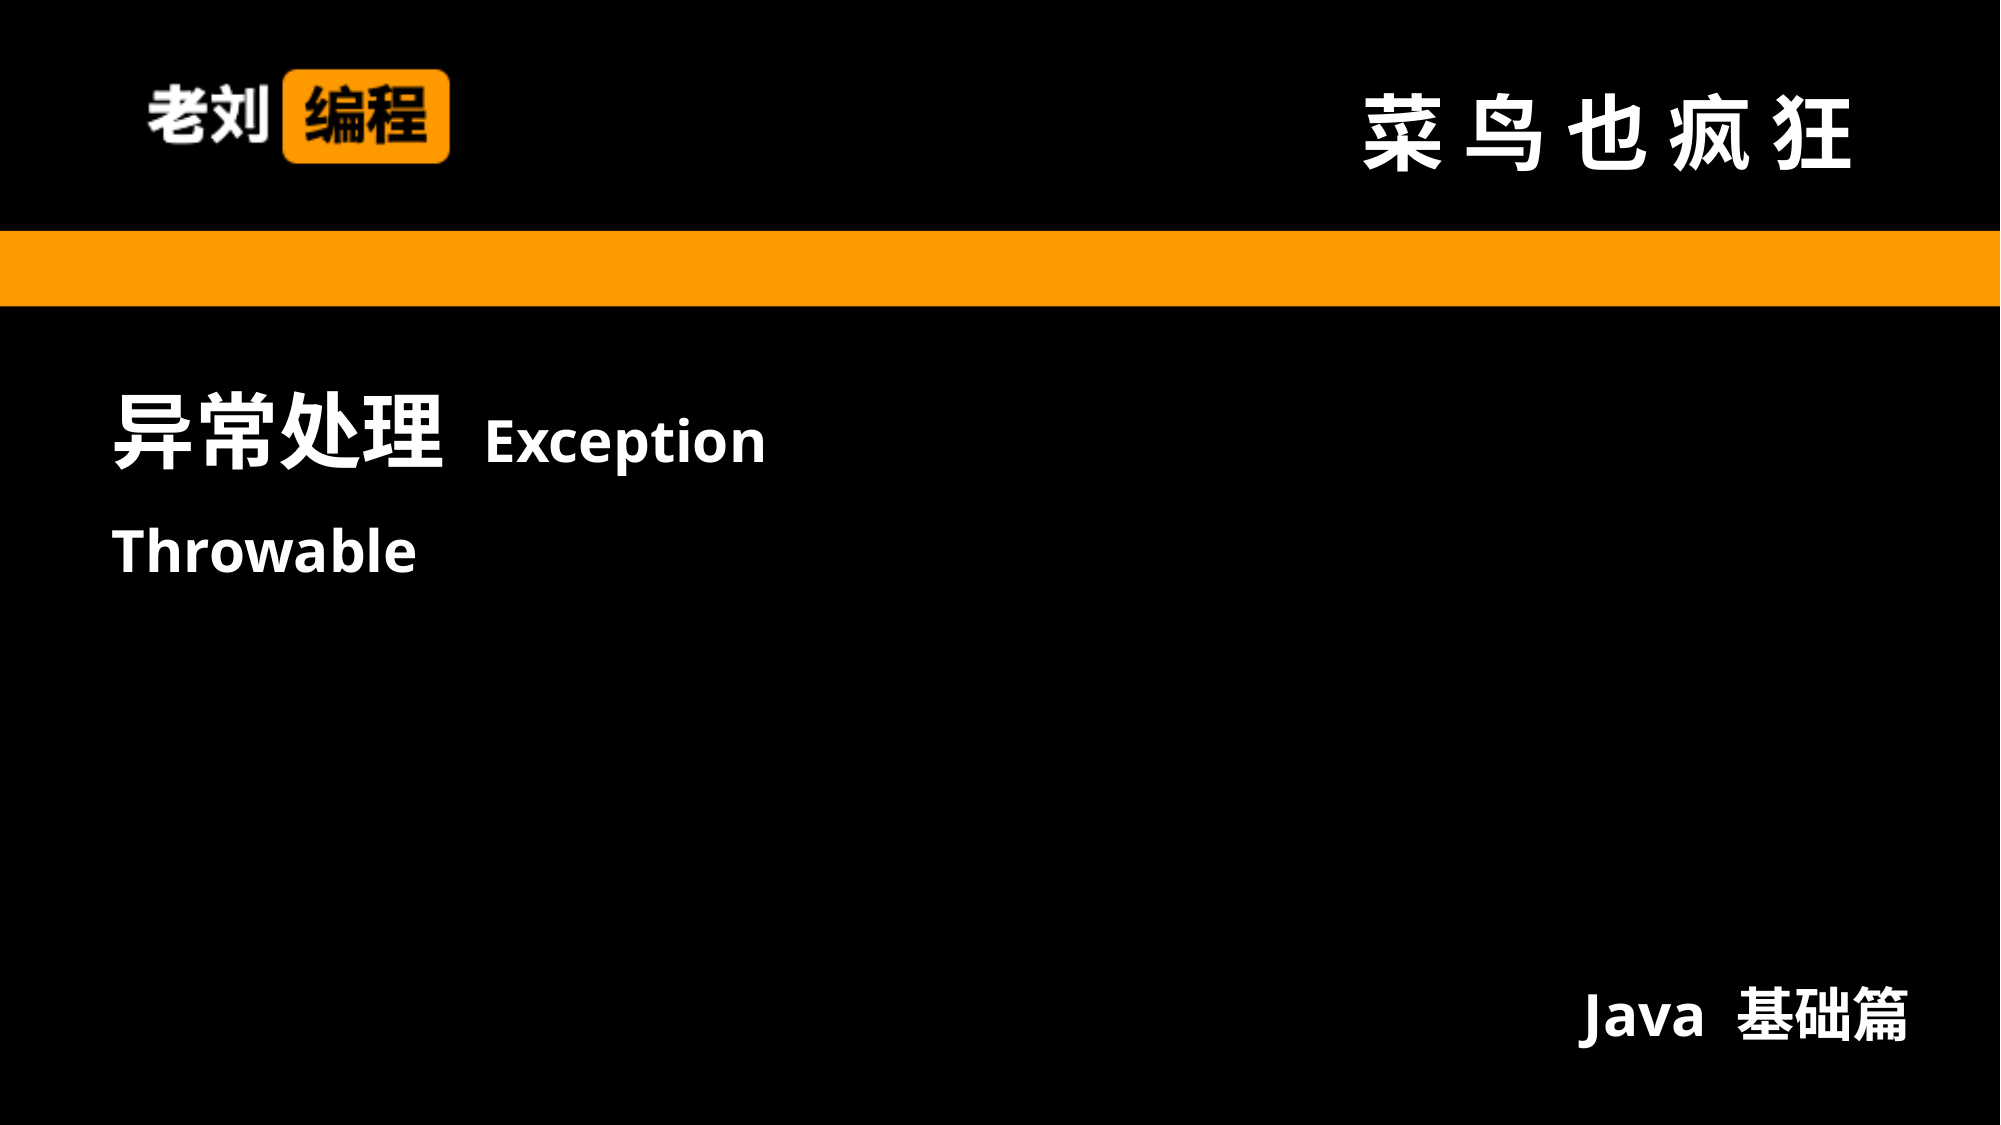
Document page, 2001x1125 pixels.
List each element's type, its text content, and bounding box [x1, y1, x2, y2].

picture [95, 28, 492, 207]
text_box 菜 鸟 也 疯 狂 [1347, 44, 1932, 189]
text_box Java 基础篇 [1568, 964, 1932, 1111]
subtitle 异常处理 Exception Throwable [96, 361, 1683, 1045]
